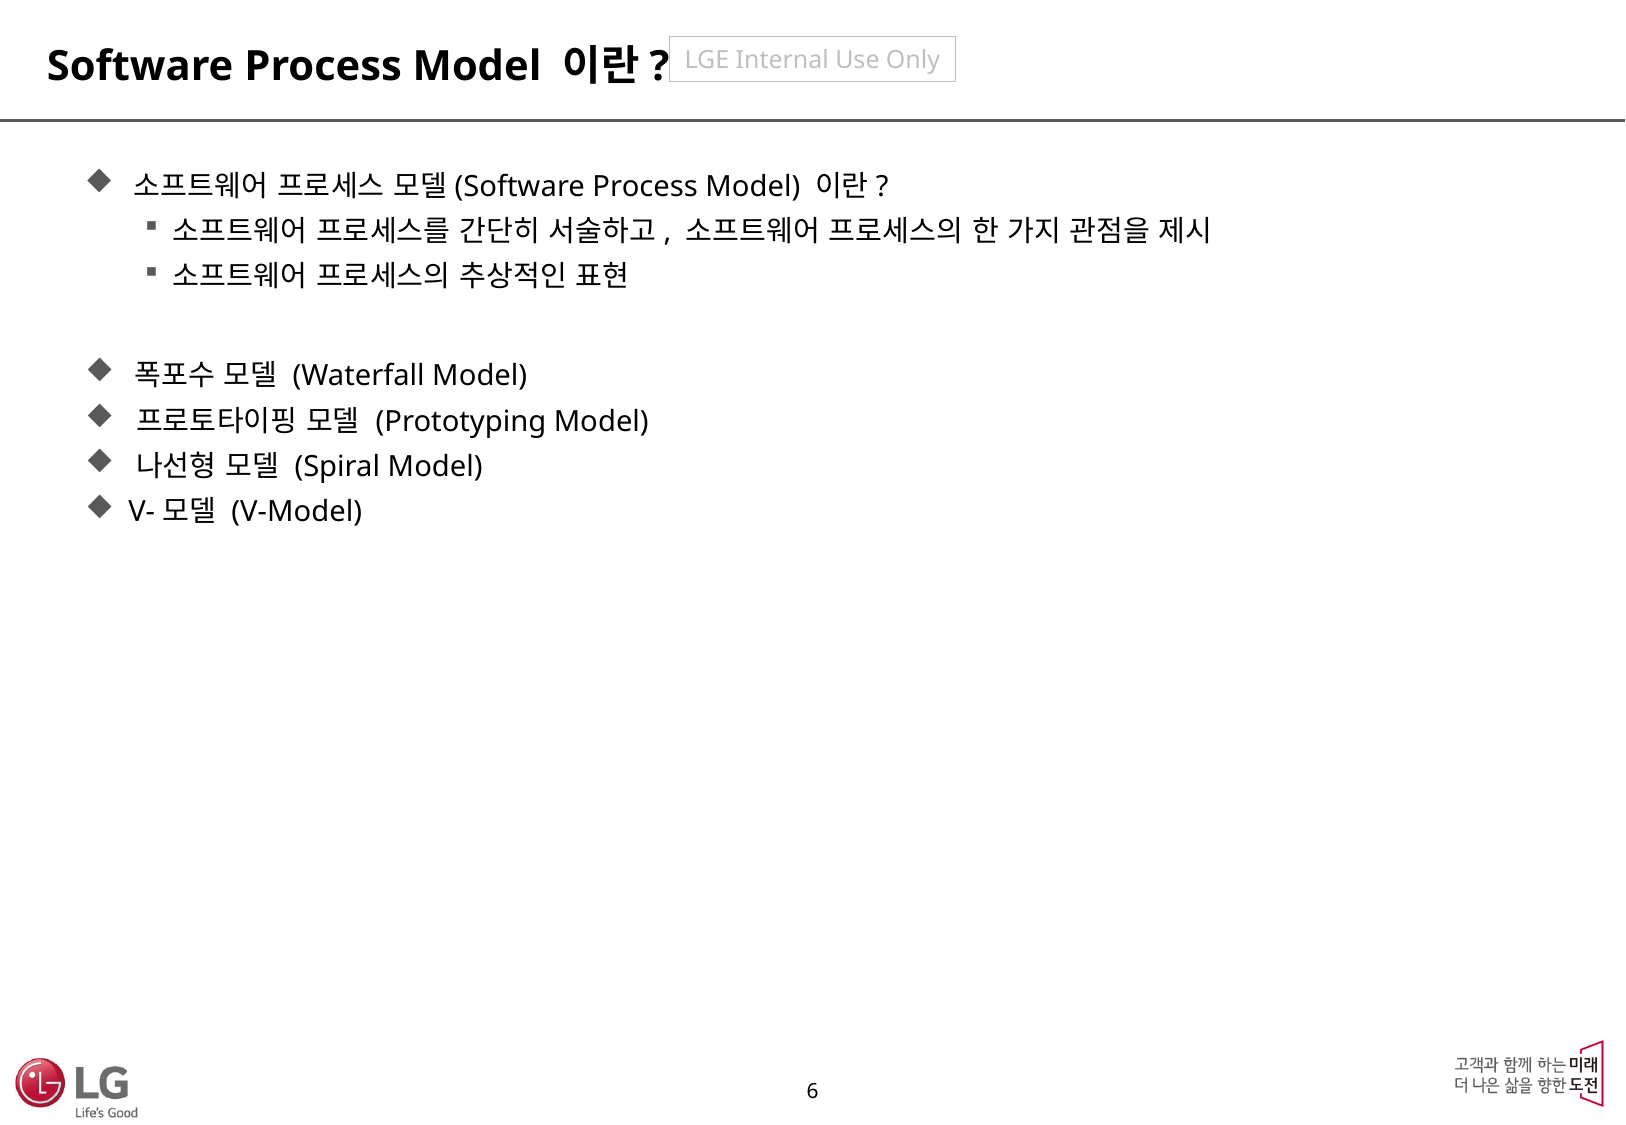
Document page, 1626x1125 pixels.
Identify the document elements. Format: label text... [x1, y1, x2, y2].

text_box 폭포수 모델 (Waterfall Model) 프로토타이핑 모델 (Prototyping Model) 나선형 모델 (Spiral Model) V-모델 (V-Model) [70, 338, 1543, 535]
text_box 소프트웨어 프로세스 모델(Software Process Model) 이란? 소프트웨어 프로세스를 간단히 서술하고, 소프트웨어 프로세스의 한 가지 관점을 제시 소프트웨어 프로세스의 추상적인 표현 [70, 148, 1542, 300]
picture [1454, 1040, 1605, 1107]
slide_number 5 [758, 1062, 867, 1123]
title Software Process Model 이란? [32, 31, 1478, 112]
picture [11, 1054, 140, 1119]
